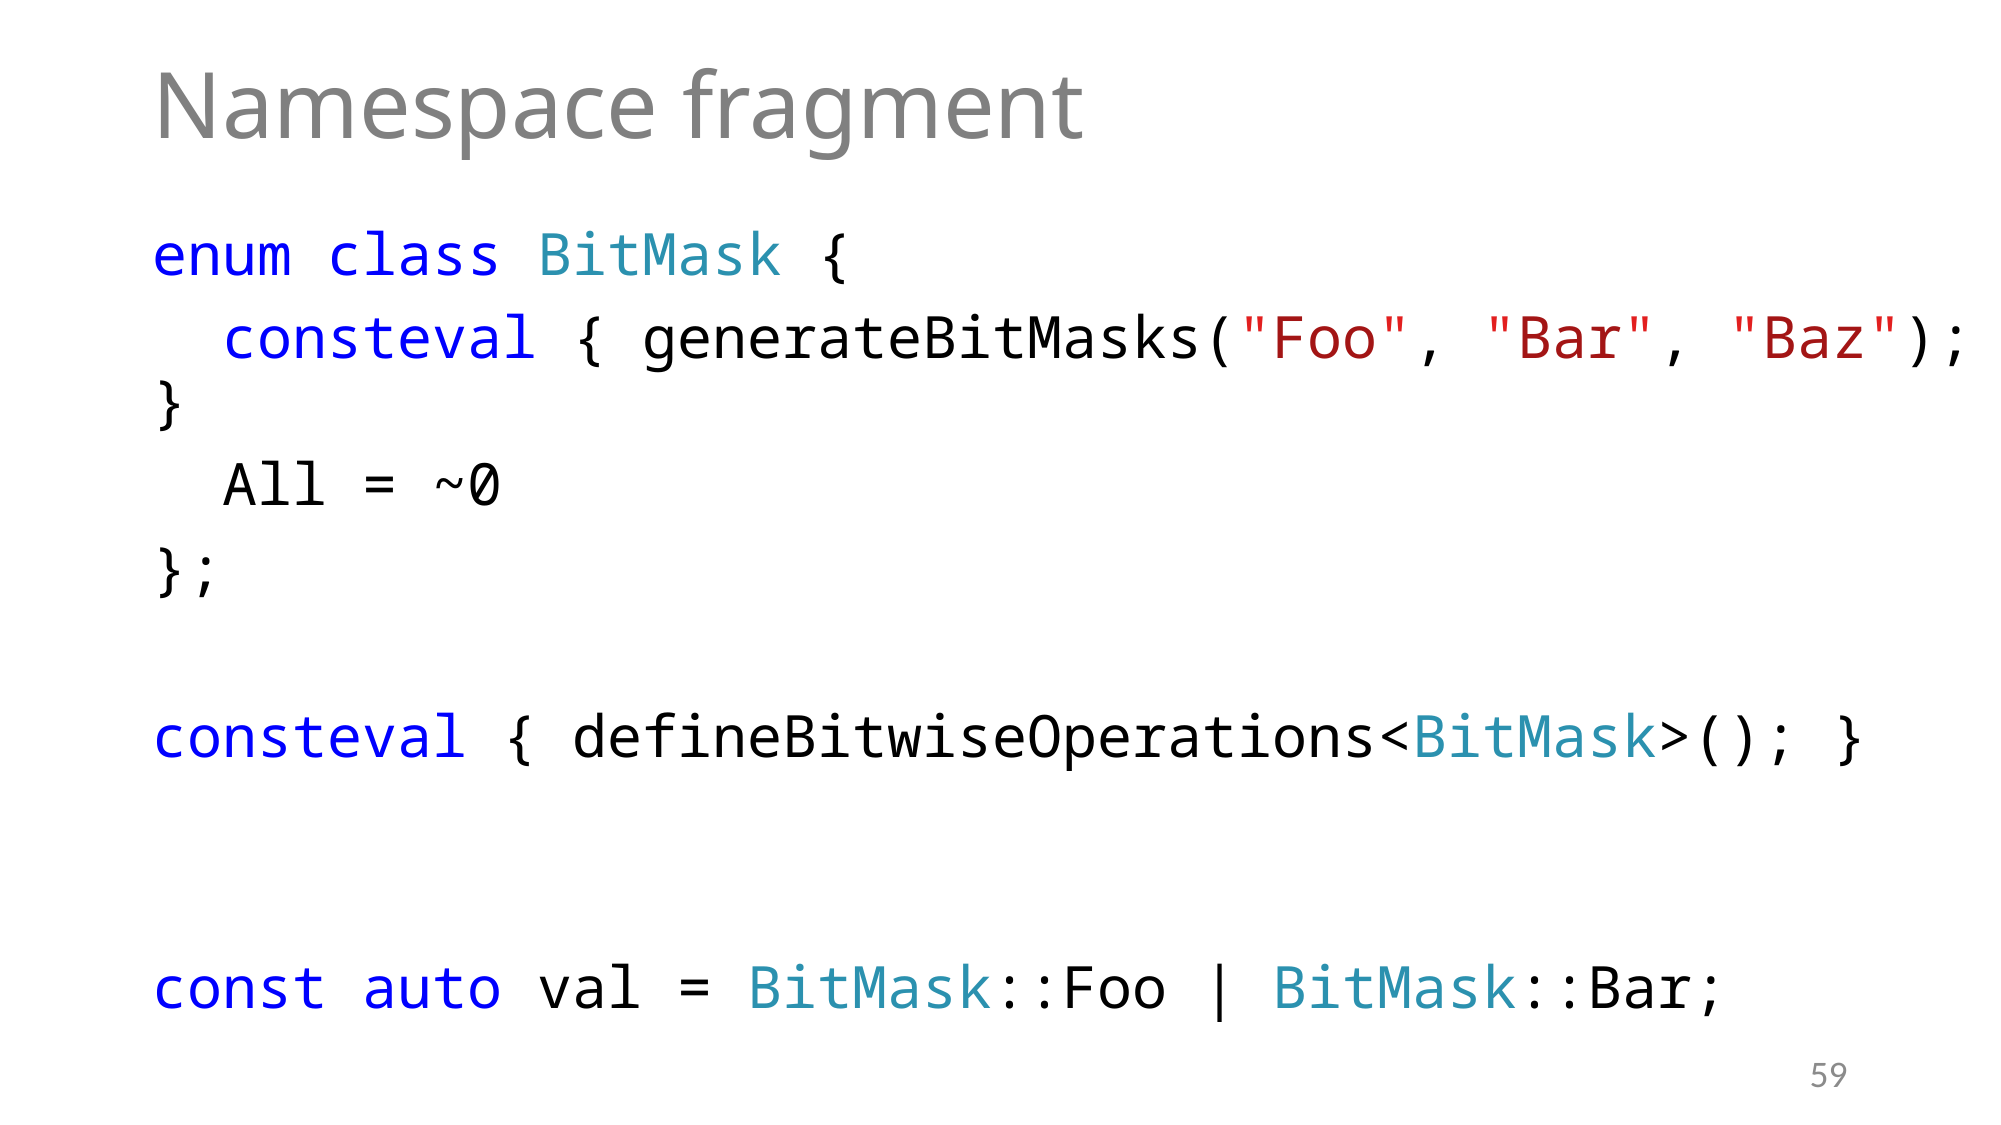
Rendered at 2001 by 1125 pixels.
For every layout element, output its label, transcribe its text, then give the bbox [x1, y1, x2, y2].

title Namespace fragment [137, 0, 1863, 217]
list enum class BitMask { consteval { generateBitMasks("Foo", "Bar", "Baz"); } All = ~0 }; consteval { defineBitwiseOperations<BitMask>(); } const auto val = BitMask::Foo | BitMask::Bar; [137, 217, 2000, 1043]
slide_number 59 [1412, 1042, 1863, 1103]
